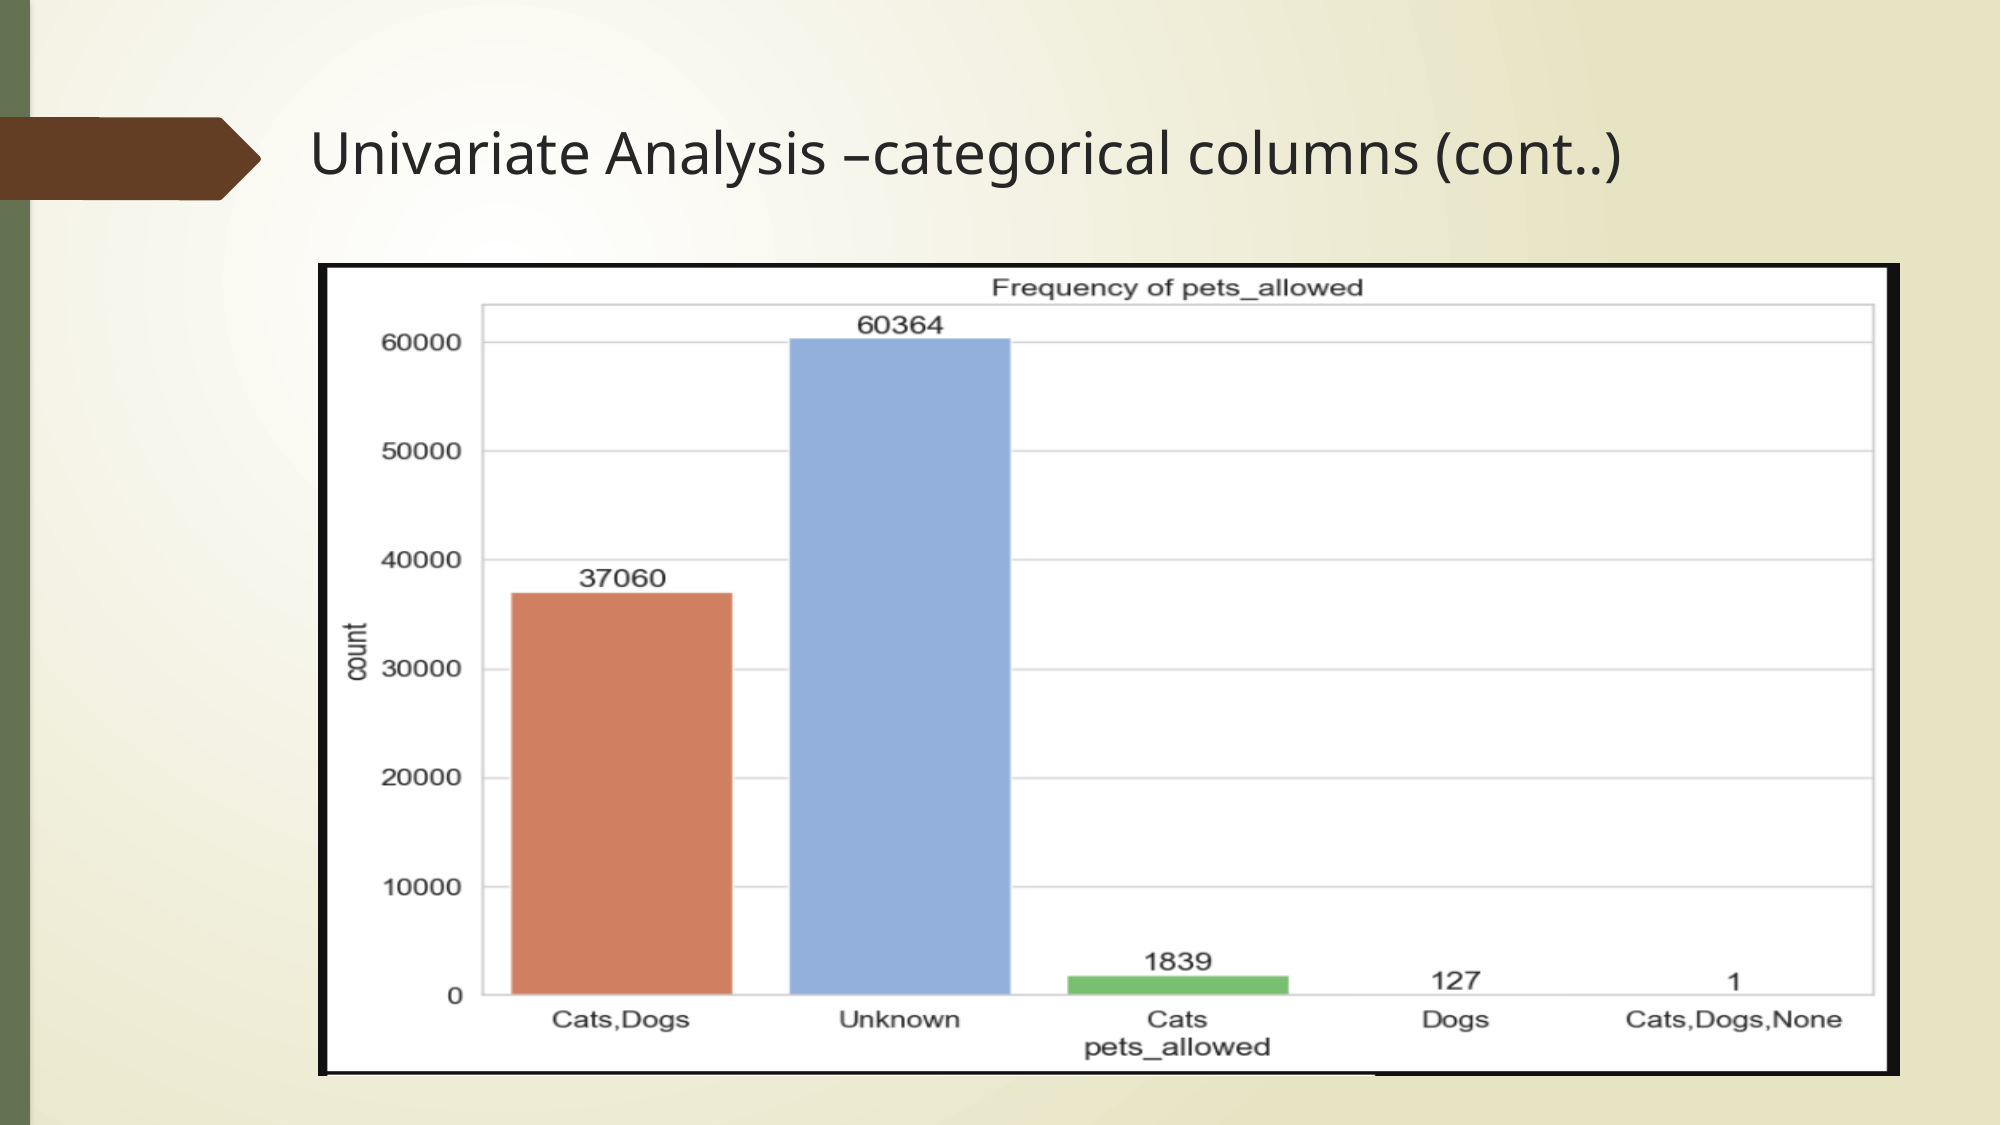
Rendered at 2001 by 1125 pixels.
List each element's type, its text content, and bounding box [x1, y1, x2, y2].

text_box [0, 0, 31, 117]
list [317, 263, 1900, 1076]
text_box Univariate Analysis –categorical columns (cont..) [294, 117, 1958, 324]
text_box [31, 0, 2000, 1125]
text_box [0, 200, 31, 1125]
text_box [0, 117, 262, 201]
